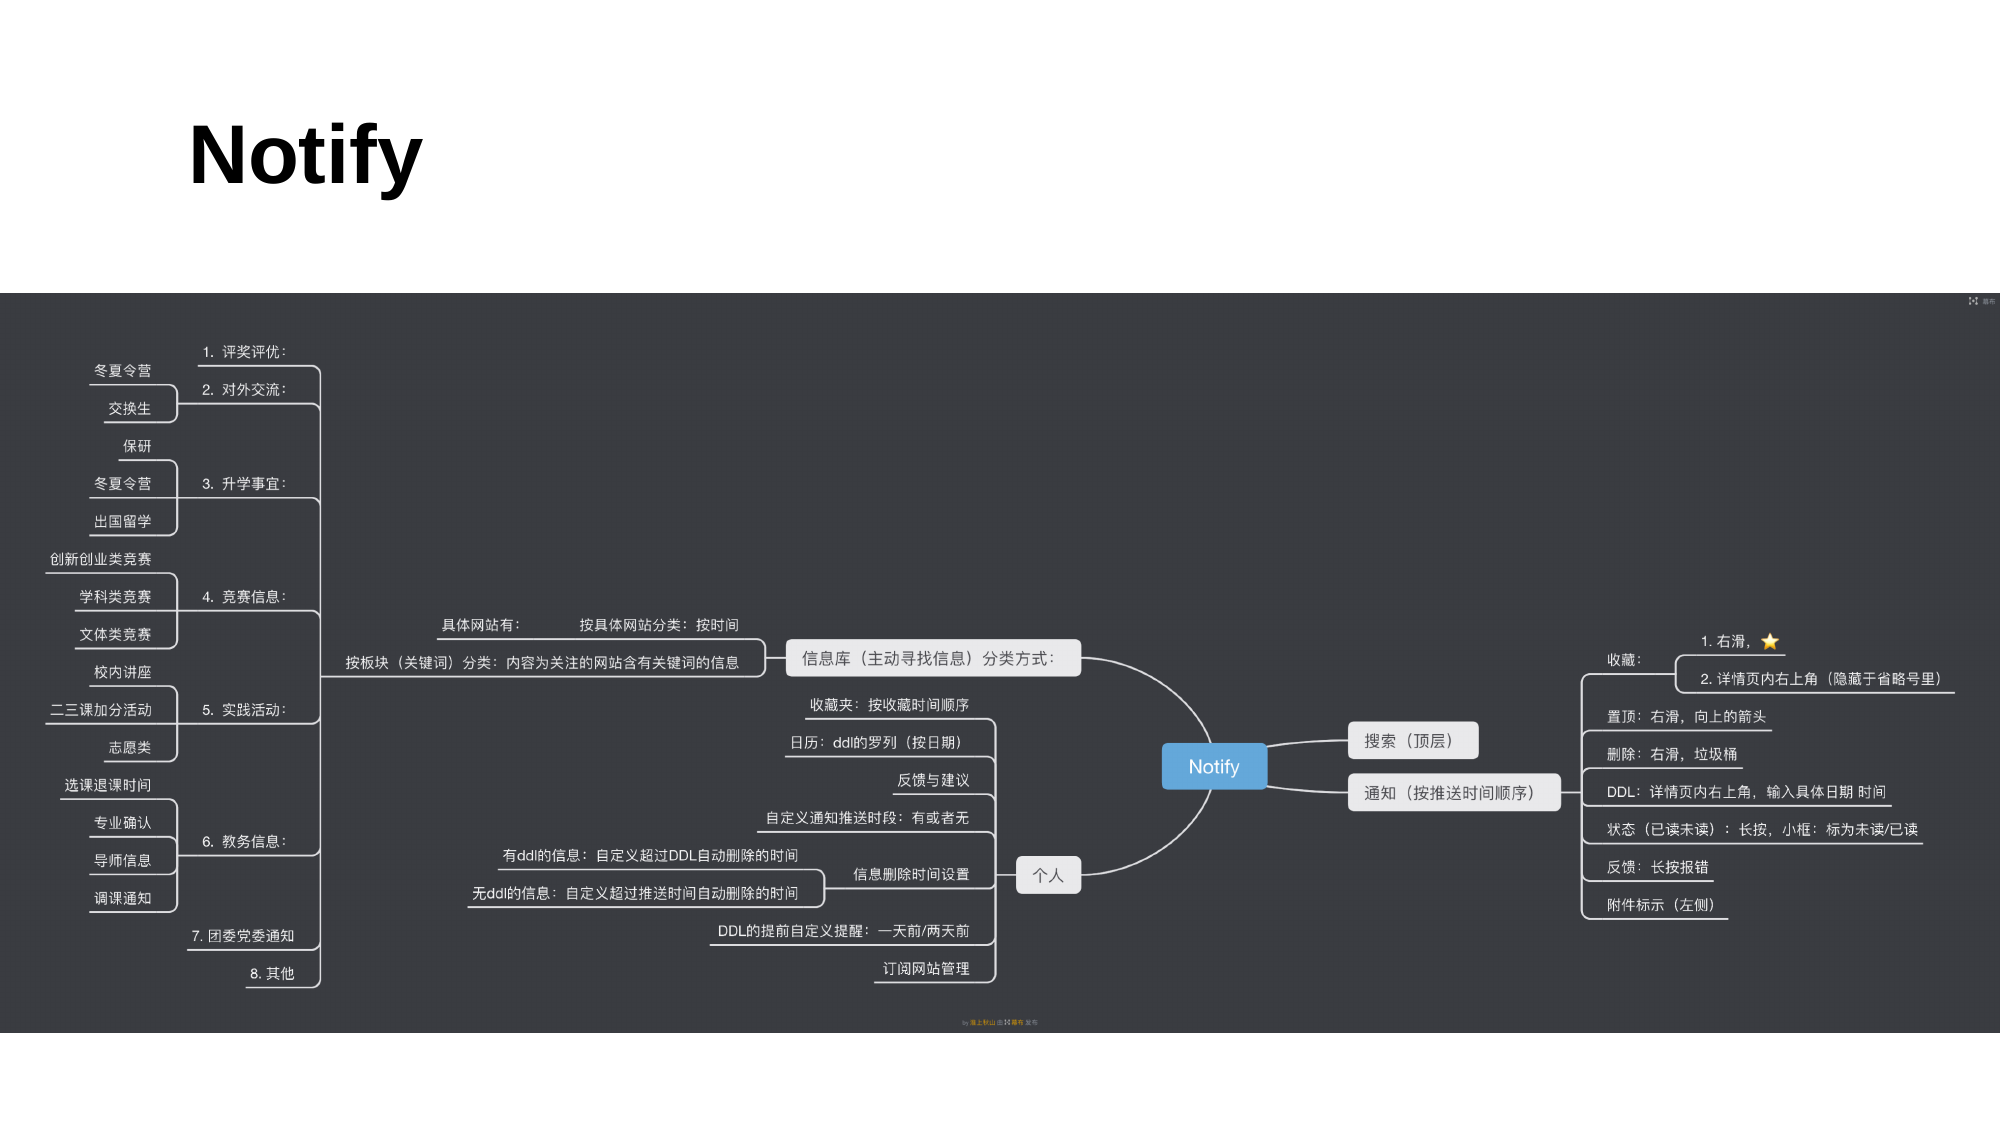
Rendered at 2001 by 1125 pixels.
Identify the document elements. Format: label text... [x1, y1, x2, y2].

text_box Notify [173, 92, 1065, 208]
picture [0, 293, 2000, 1033]
